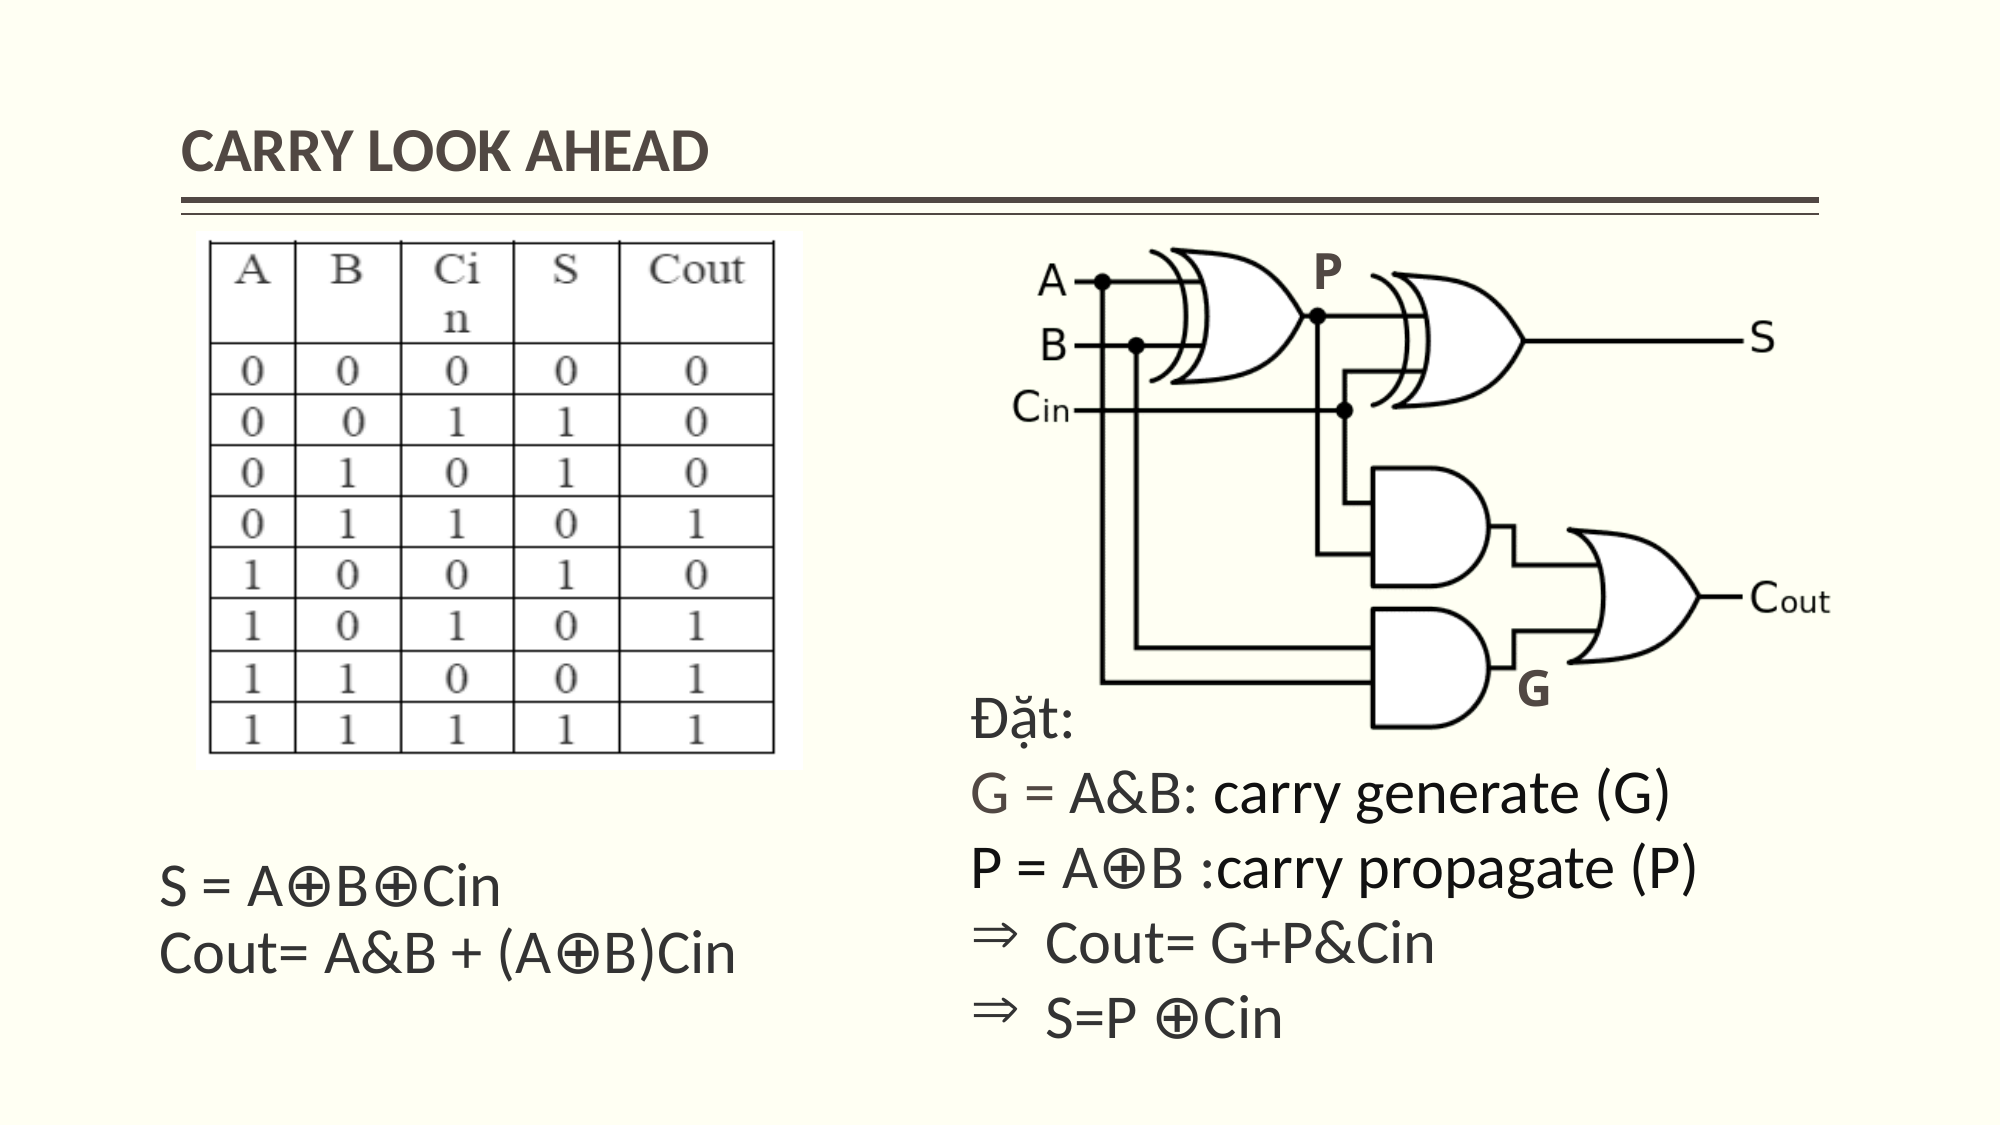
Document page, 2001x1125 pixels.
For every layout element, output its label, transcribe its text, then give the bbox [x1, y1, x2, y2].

text_box S = A⊕B⊕Cin Cout= A&B + (A⊕B)Cin [159, 770, 852, 1070]
picture [999, 222, 1848, 761]
text_box Đặt: G = A&B: carry generate (G) P = A⊕B :carry propagate (P) Cout= G+P&Cin S=P ⊕Cin [955, 668, 1956, 1059]
picture [196, 231, 803, 770]
title CARRY LOOK AHEAD [181, 12, 1819, 193]
